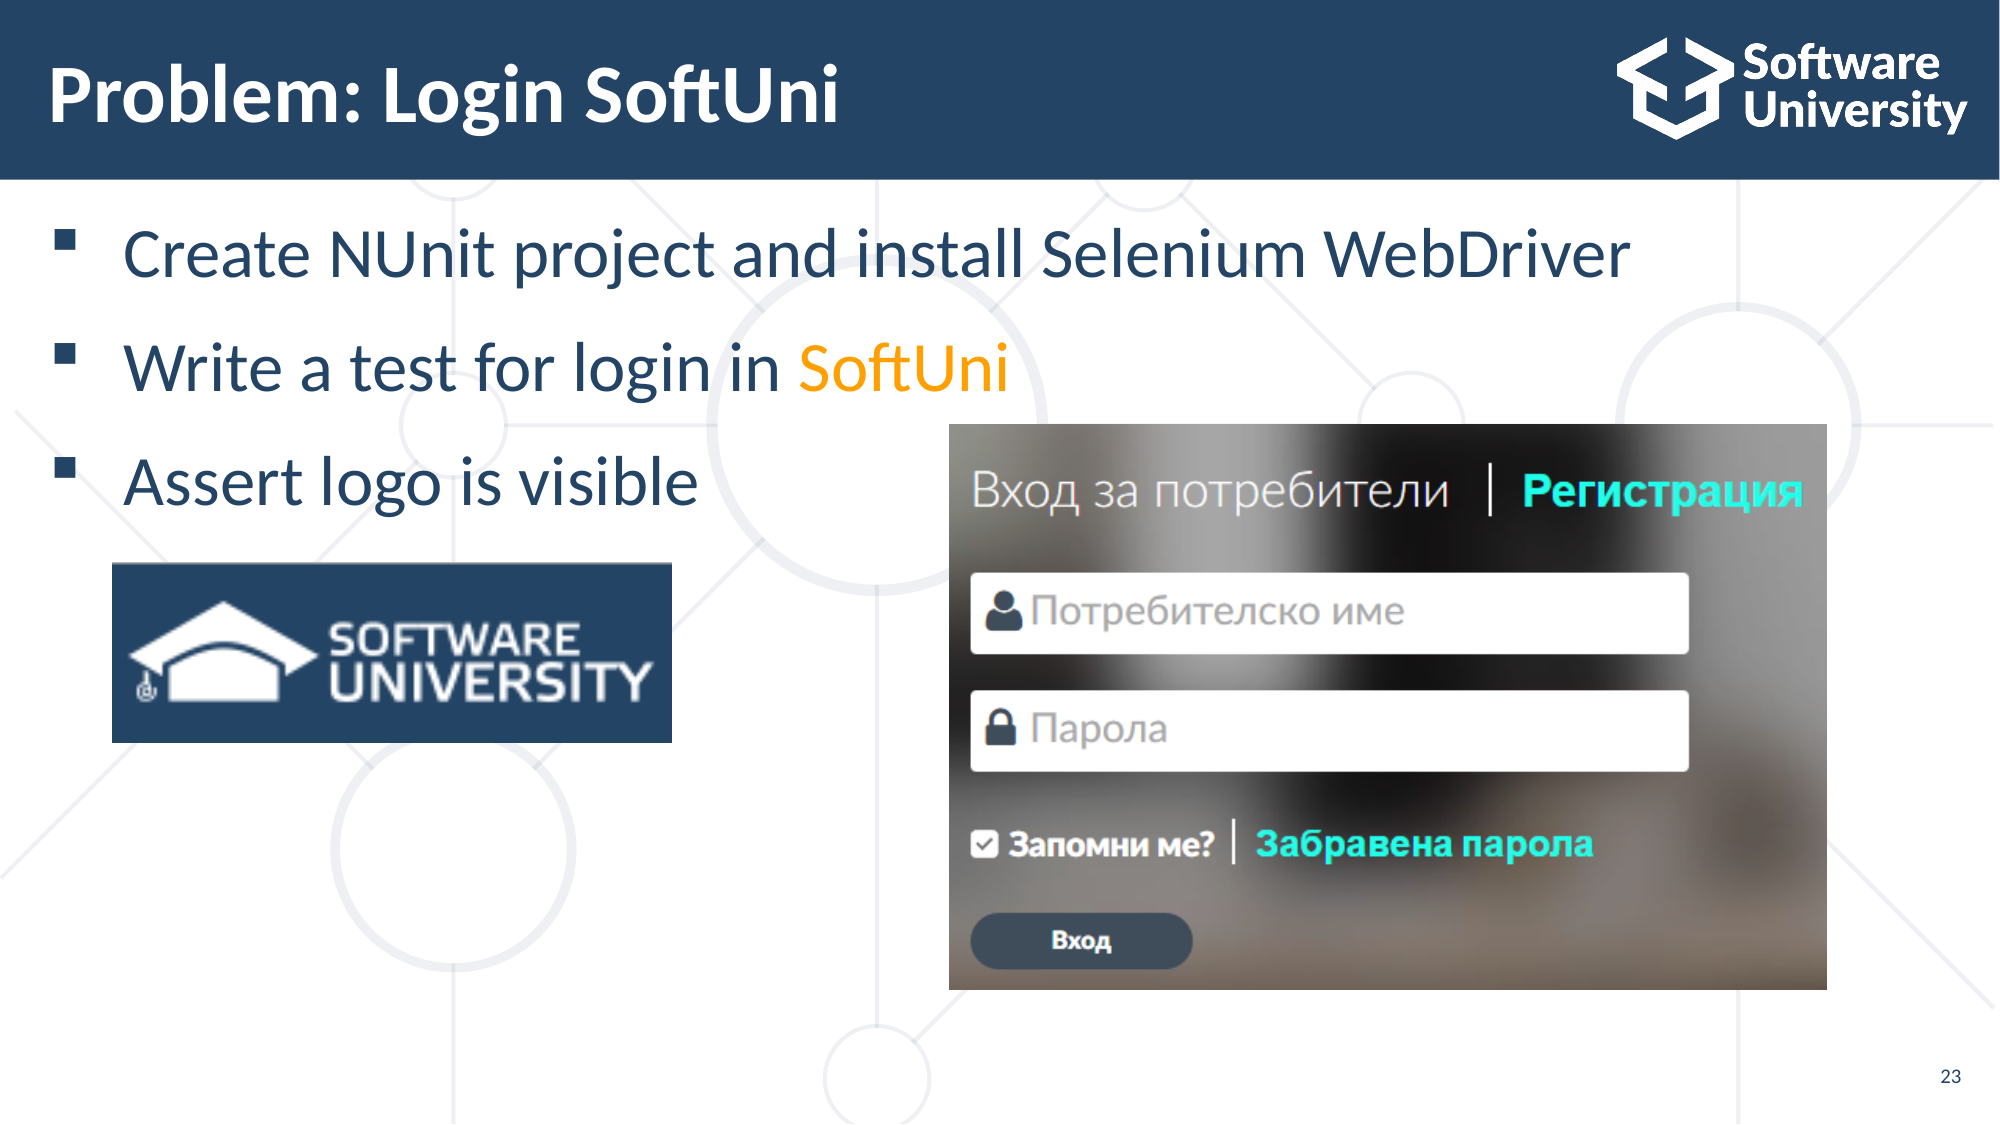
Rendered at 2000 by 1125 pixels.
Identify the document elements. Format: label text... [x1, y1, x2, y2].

slide_number 23 [1896, 1049, 1968, 1101]
title Problem: Login SoftUni [31, 16, 1591, 162]
picture [1617, 37, 1968, 140]
picture [949, 424, 1827, 990]
picture [111, 562, 672, 743]
list Create NUnit project and install Selenium WebDriver Write a test for login in SoftUni Assert logo is visible [31, 196, 1970, 1050]
